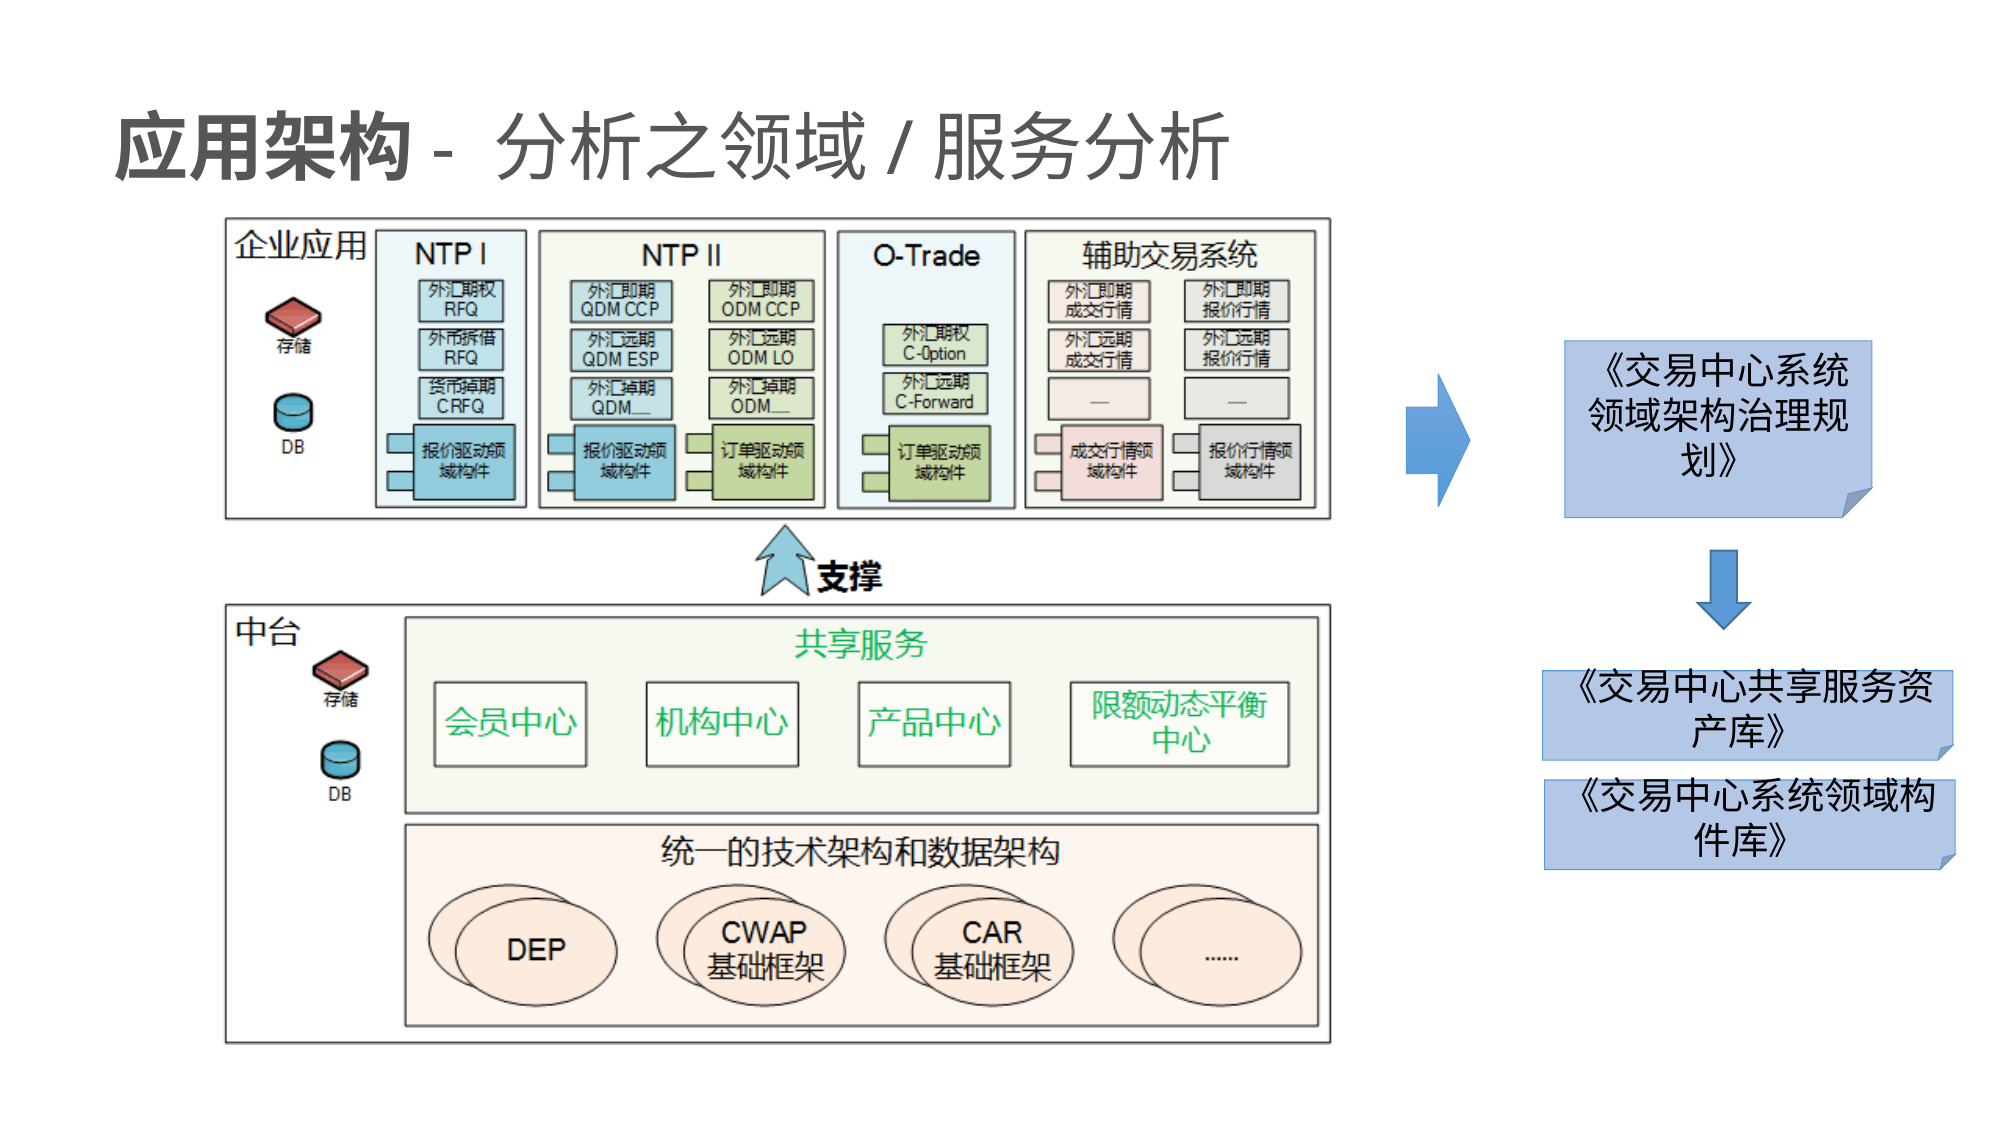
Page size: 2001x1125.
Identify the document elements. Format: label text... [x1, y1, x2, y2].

text_box [1405, 373, 1471, 508]
text_box 《交易中心系统领域构件库》 [1544, 779, 1957, 871]
text_box 应用架构- 分析之领域/服务分析 [99, 91, 1248, 197]
text_box 《交易中心系统领域架构治理规划》 [1564, 340, 1874, 519]
text_box [1695, 549, 1753, 631]
text_box 《交易中心共享服务资产库》 [1542, 670, 1955, 761]
picture [216, 213, 1333, 1045]
